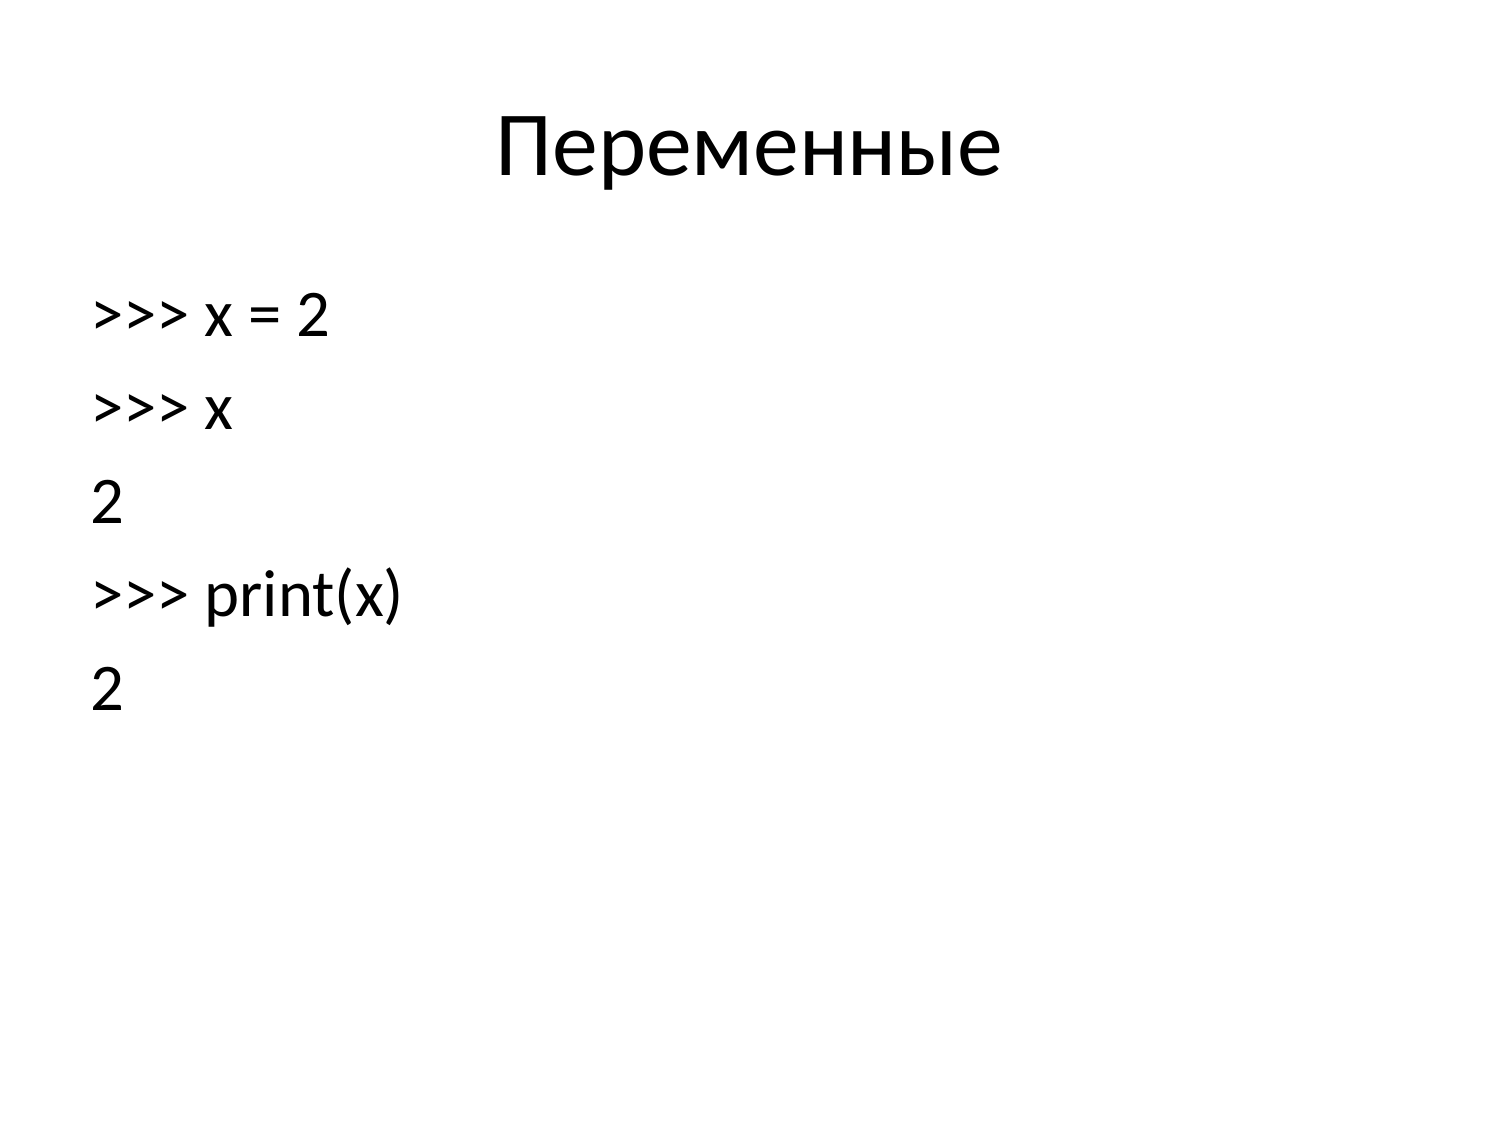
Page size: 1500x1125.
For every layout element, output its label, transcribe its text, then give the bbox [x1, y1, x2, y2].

title Переменные [75, 45, 1425, 233]
list >>> x = 2 >>> x 2 >>> print(x) 2 [75, 262, 1425, 1005]
